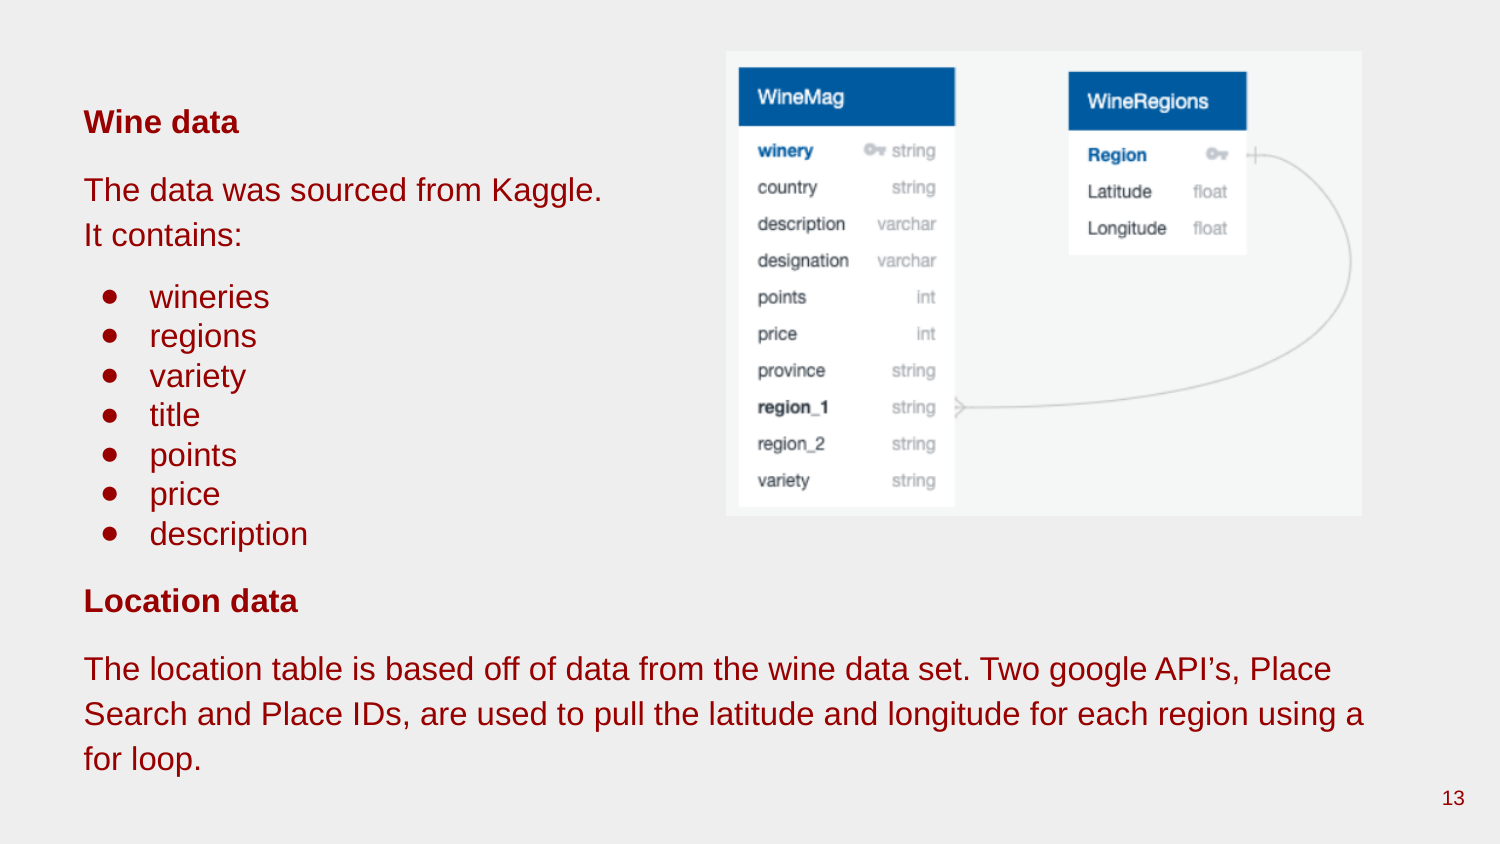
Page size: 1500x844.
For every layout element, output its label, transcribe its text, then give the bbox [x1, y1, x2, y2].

slide_number ‹#› [1389, 764, 1480, 830]
list Wine data The data was sourced from Kaggle. It contains: wineries regions variety title points price description Location data The location table is based off of data from the wine data set. Two google API’s, Place Search and Place IDs, are used to pull the latitude and longitude for each region using a for loop. [68, 80, 1390, 797]
picture [726, 50, 1363, 516]
